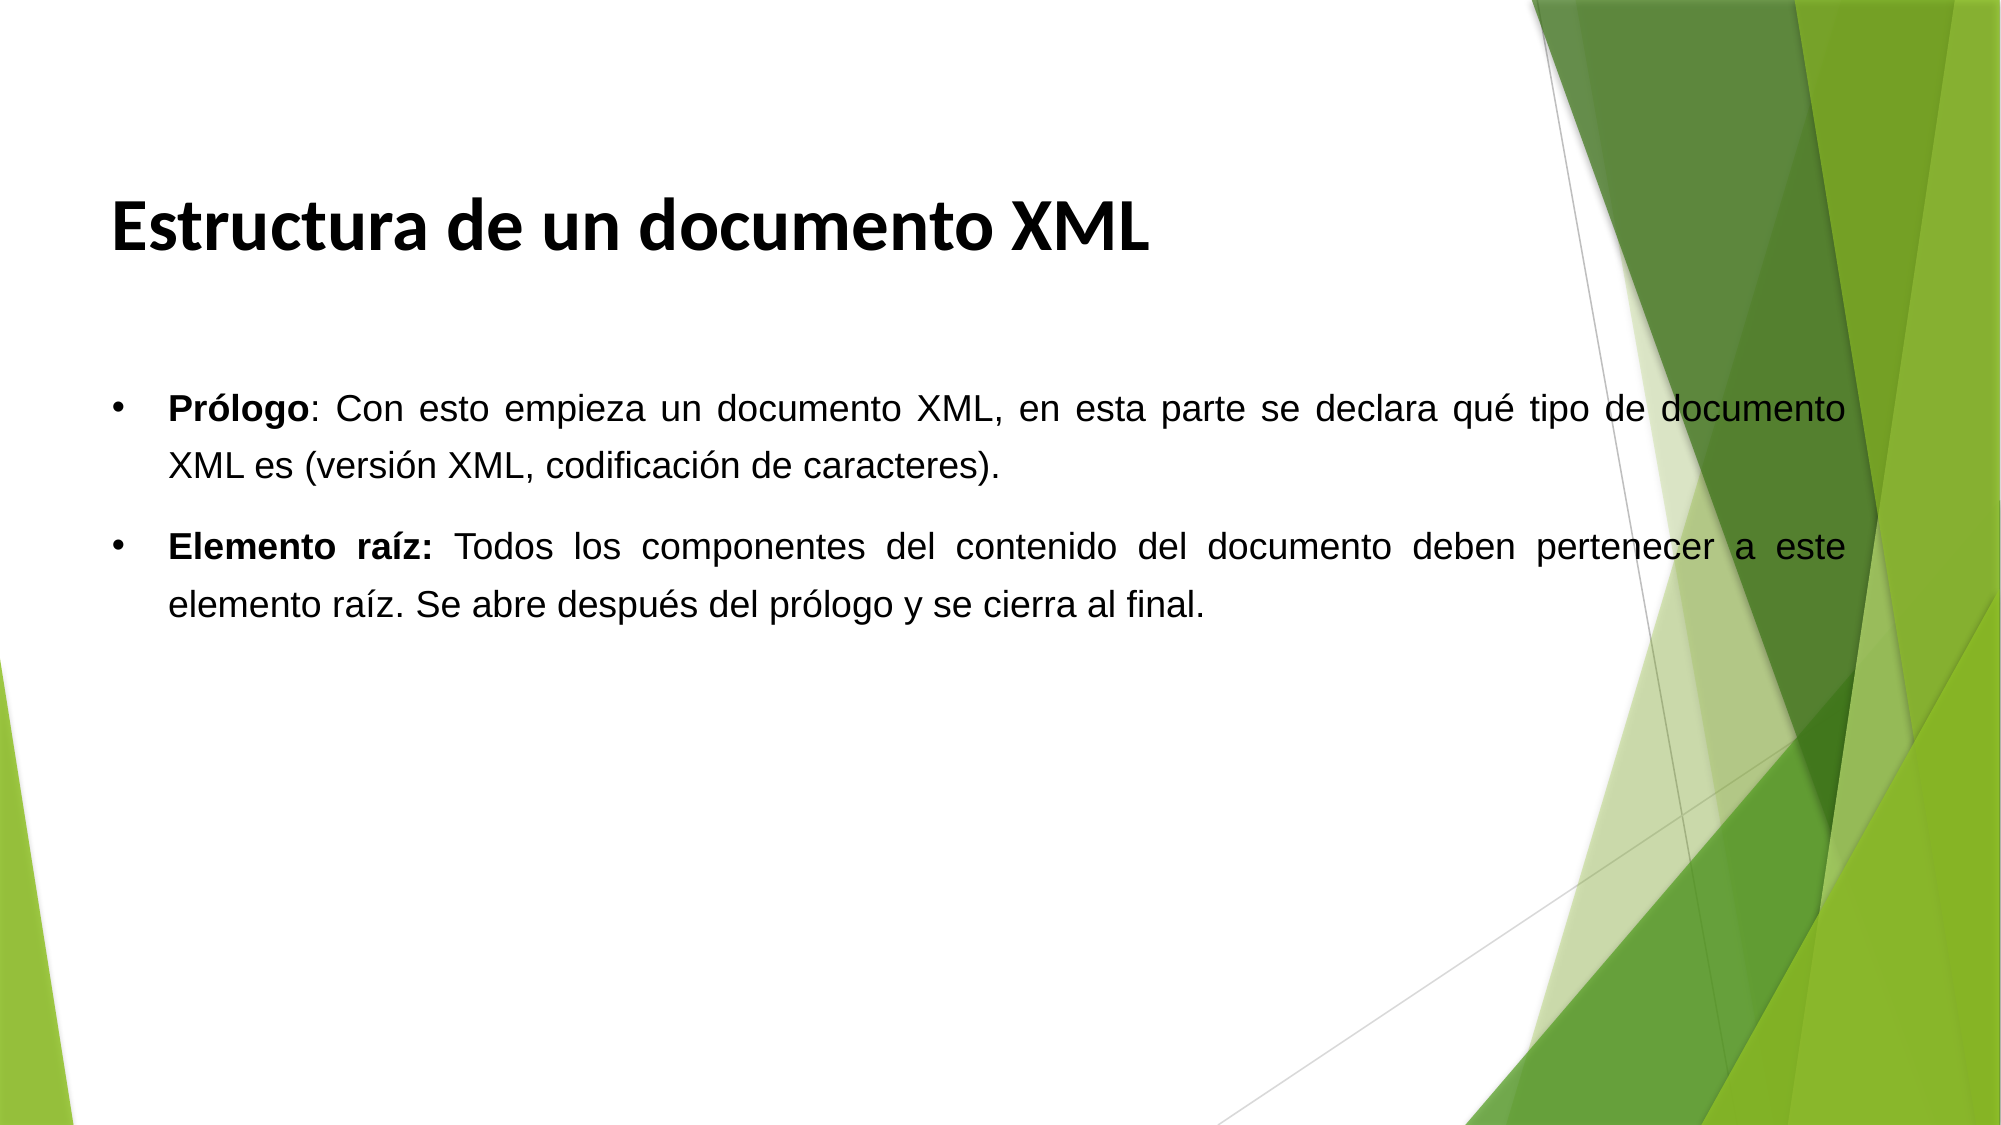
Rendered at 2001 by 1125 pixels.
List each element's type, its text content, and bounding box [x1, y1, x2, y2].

text_box Estructura de un documento XML Prólogo: Con esto empieza un documento XML, en esta parte se declara qué tipo de documento XML es (versión XML, codificación de caracteres). Elemento raíz: Todos los componentes del contenido del documento deben pertenecer a este elemento raíz. Se abre después del prólogo y se cierra al final. [97, 143, 1862, 633]
